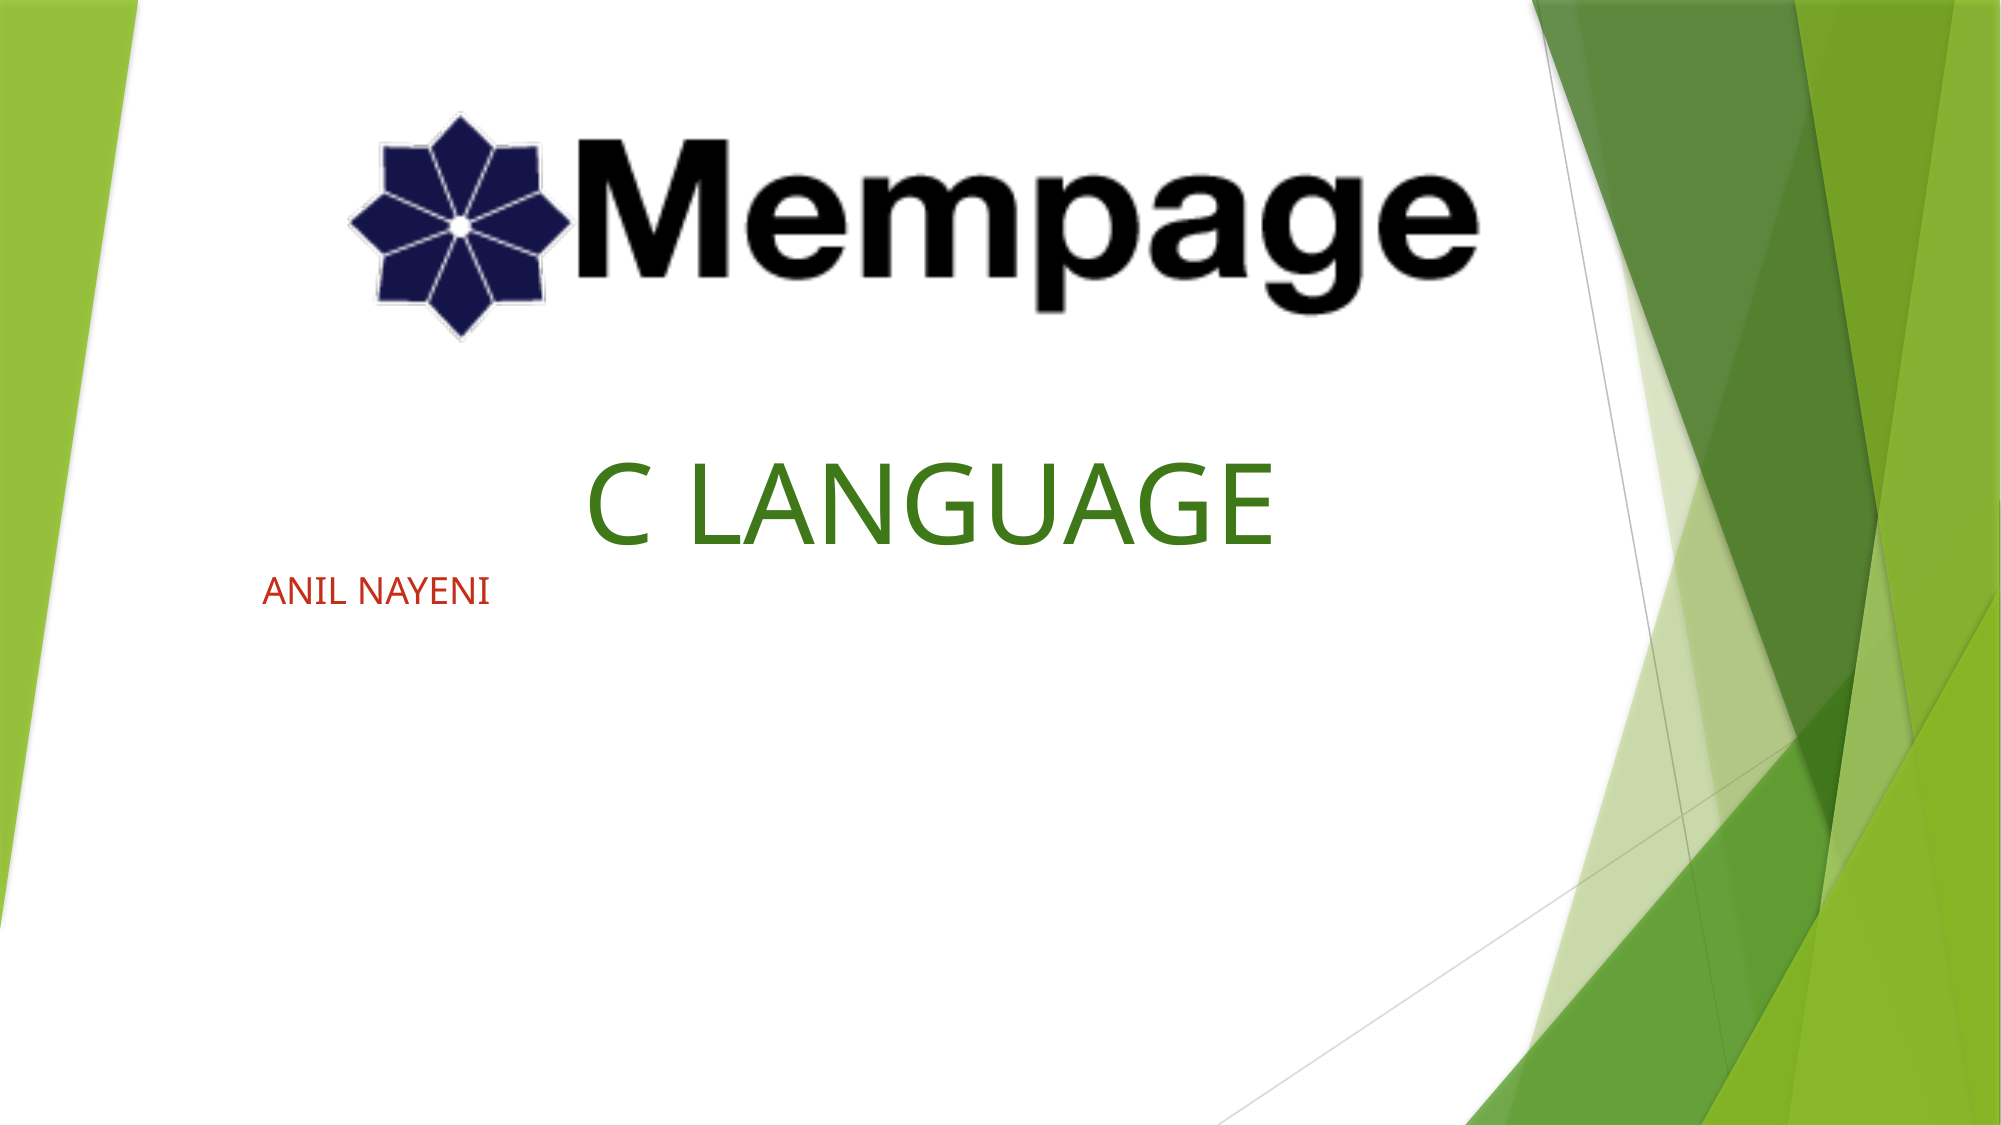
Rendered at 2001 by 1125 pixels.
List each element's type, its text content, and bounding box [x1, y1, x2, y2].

title C LANGUAGE ANIL NAYENI [247, 370, 1499, 755]
picture [346, 66, 1499, 408]
